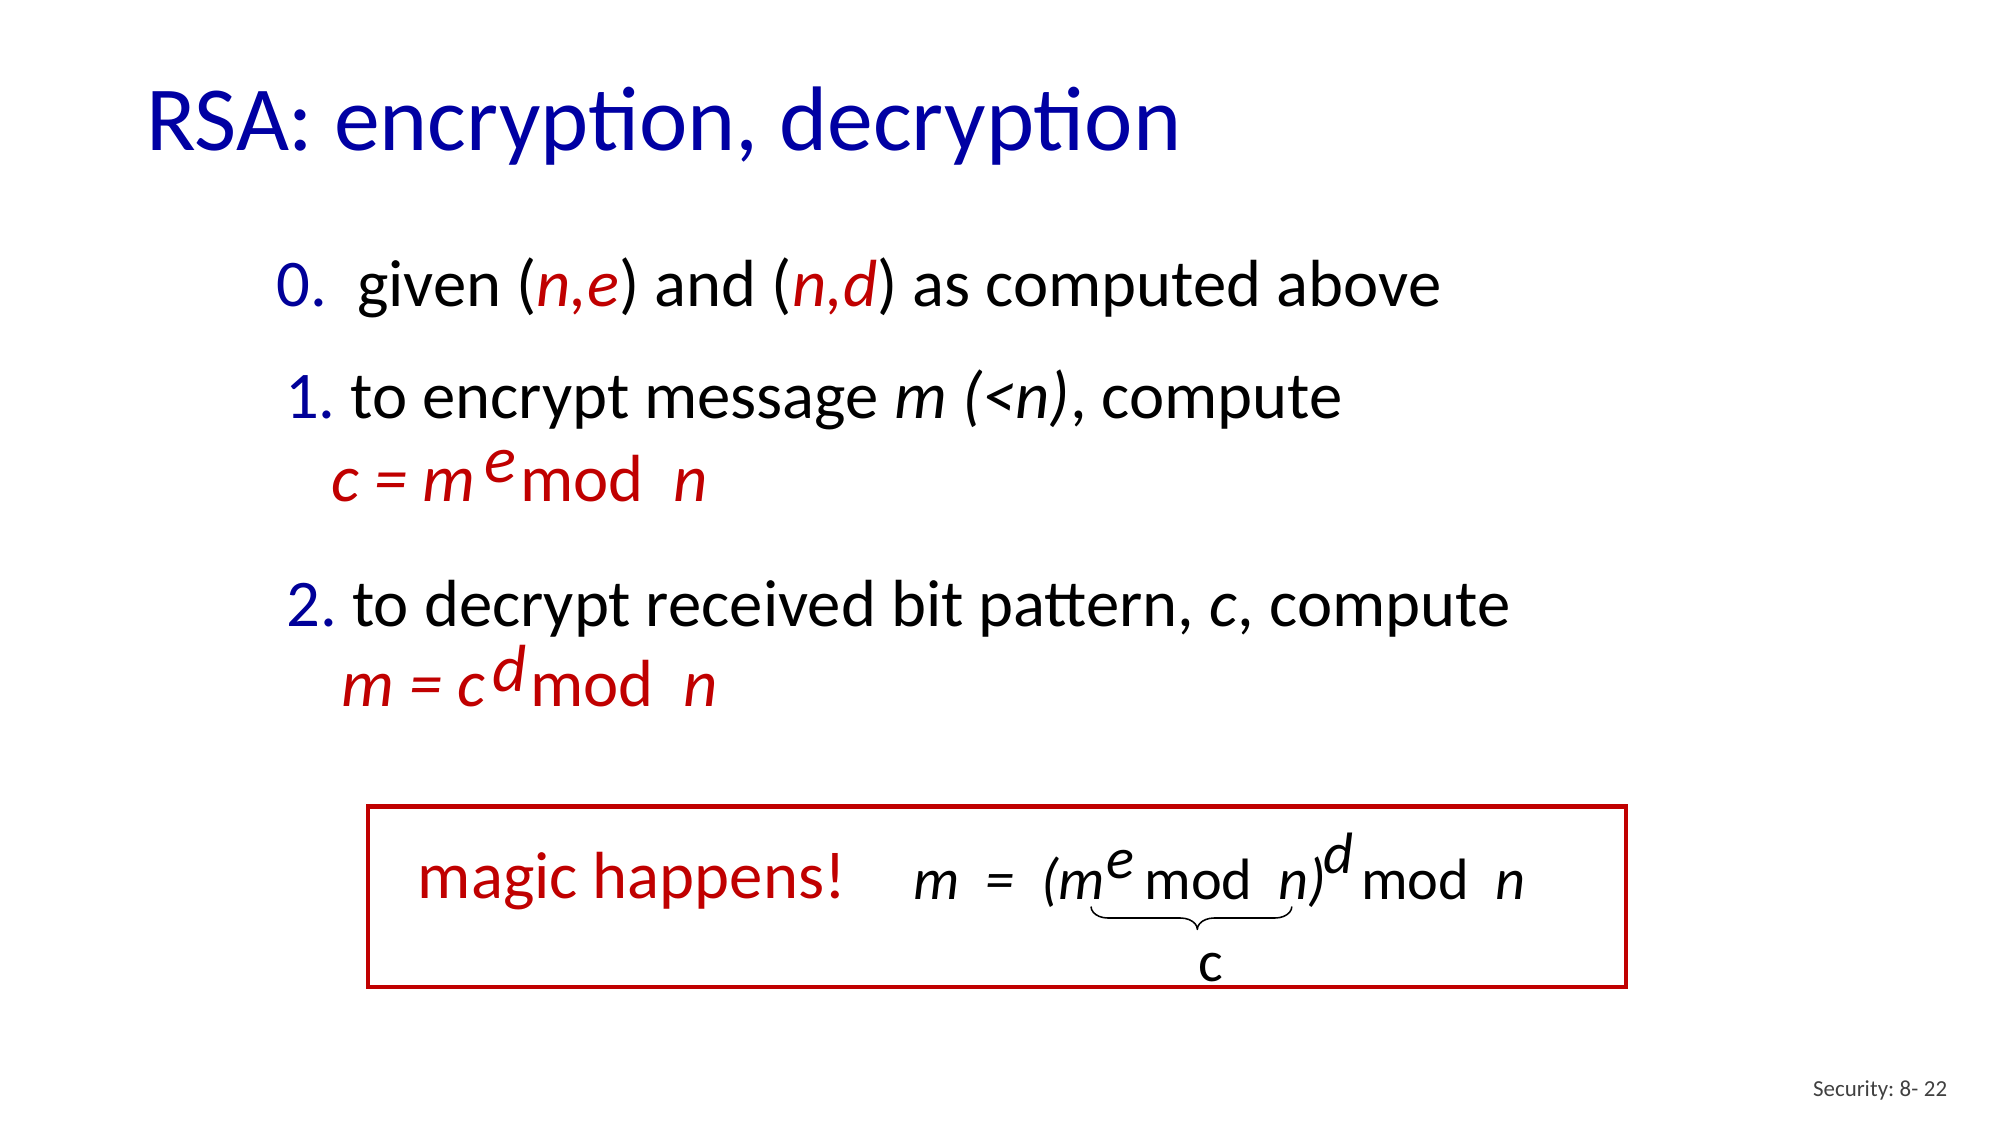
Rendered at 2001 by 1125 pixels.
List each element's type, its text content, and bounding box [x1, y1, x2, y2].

text_box c [1174, 920, 1247, 1001]
text_box magic happens! [361, 824, 368, 920]
text_box 0. given (n,e) and (n,d) as computed above [261, 232, 1457, 328]
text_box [304, 616, 755, 781]
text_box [264, 344, 1365, 524]
text_box [368, 806, 1626, 987]
slide_number Security: 8- [1512, 1056, 1963, 1117]
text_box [897, 807, 1543, 920]
title RSA: encryption, decryption [131, 47, 1856, 195]
text_box 2. to decrypt received bit pattern, c, compute [271, 552, 1526, 648]
